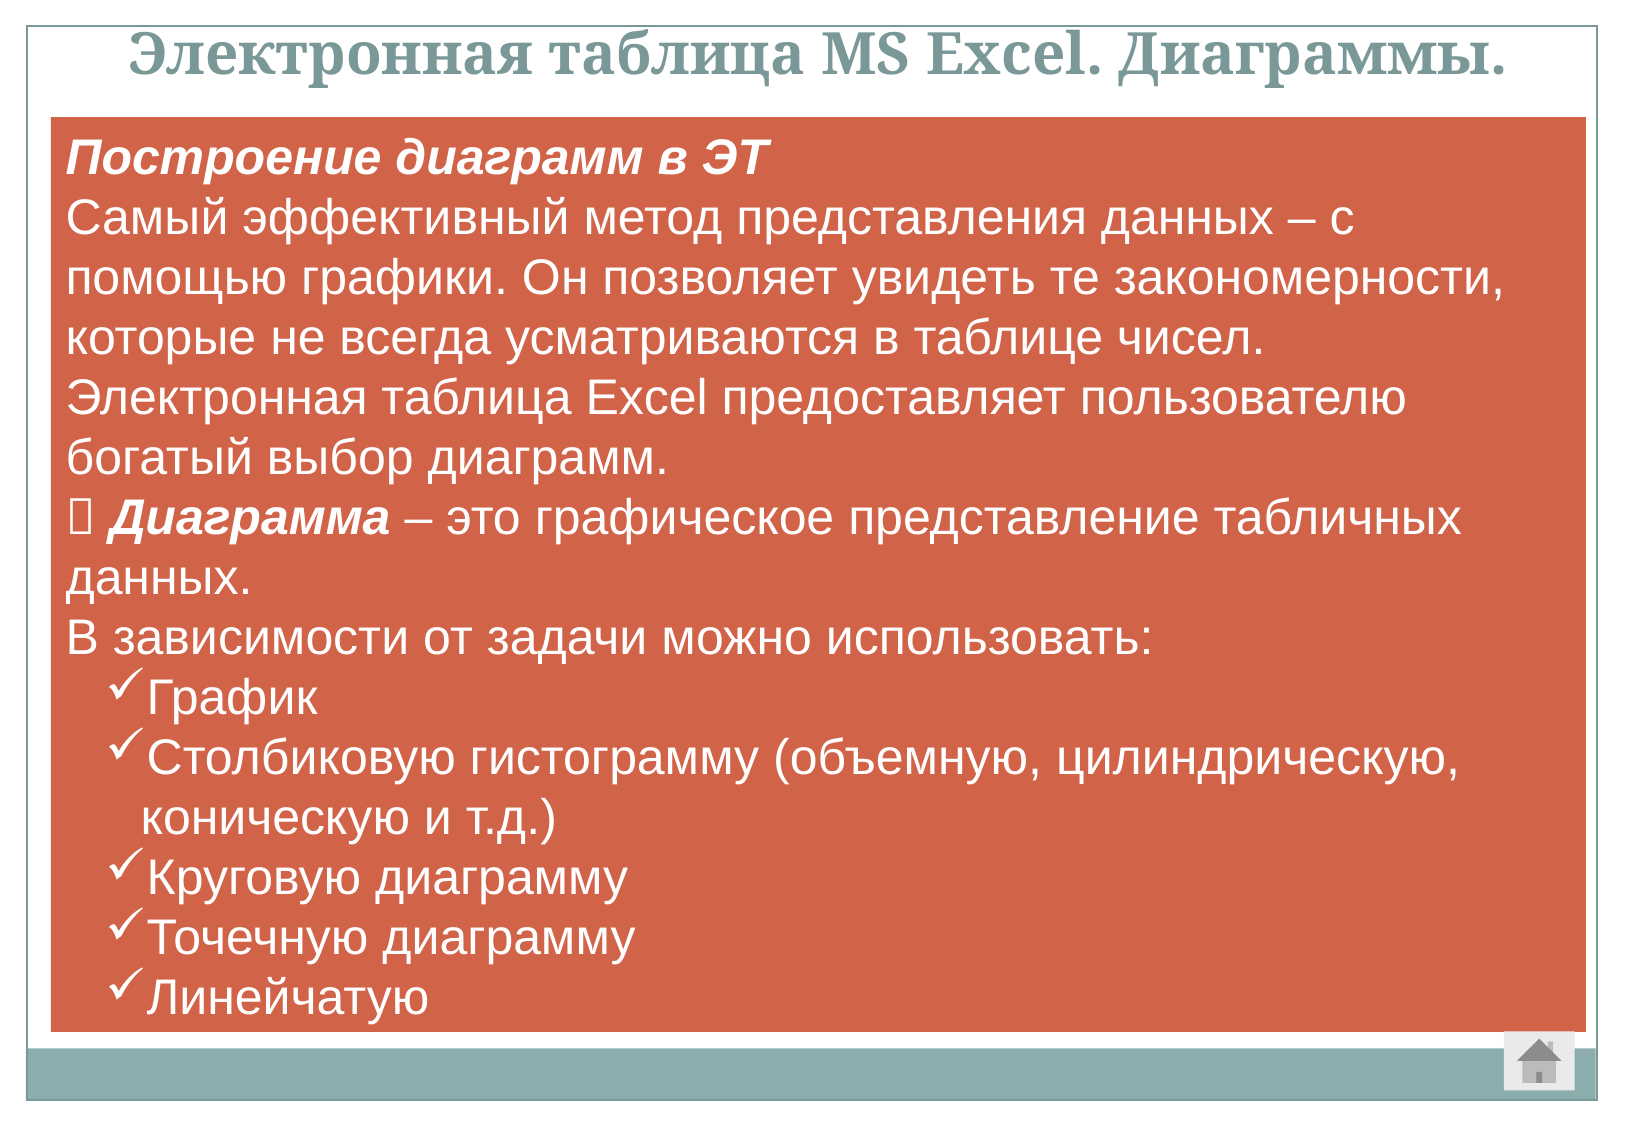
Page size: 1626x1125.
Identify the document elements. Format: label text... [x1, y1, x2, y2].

title Электронная таблица MS Excel. Диаграммы. [73, 0, 1563, 94]
text_box Построение диаграмм в ЭТ Самый эффективный метод представления данных – с помощью графики. Он позволяет увидеть те закономерности, которые не всегда усматриваются в таблице чисел. Электронная таблица Excel предоставляет пользователю богатый выбор диаграмм.  Диаграмма – это графическое представление табличных данных. В зависимости от задачи можно использовать: График Столбиковую гистограмму (объемную, цилиндрическую, коническую и т.д.) Круговую диаграмму Точечную диаграмму Линейчатую [50, 117, 1586, 1032]
text_box [1503, 1031, 1575, 1091]
